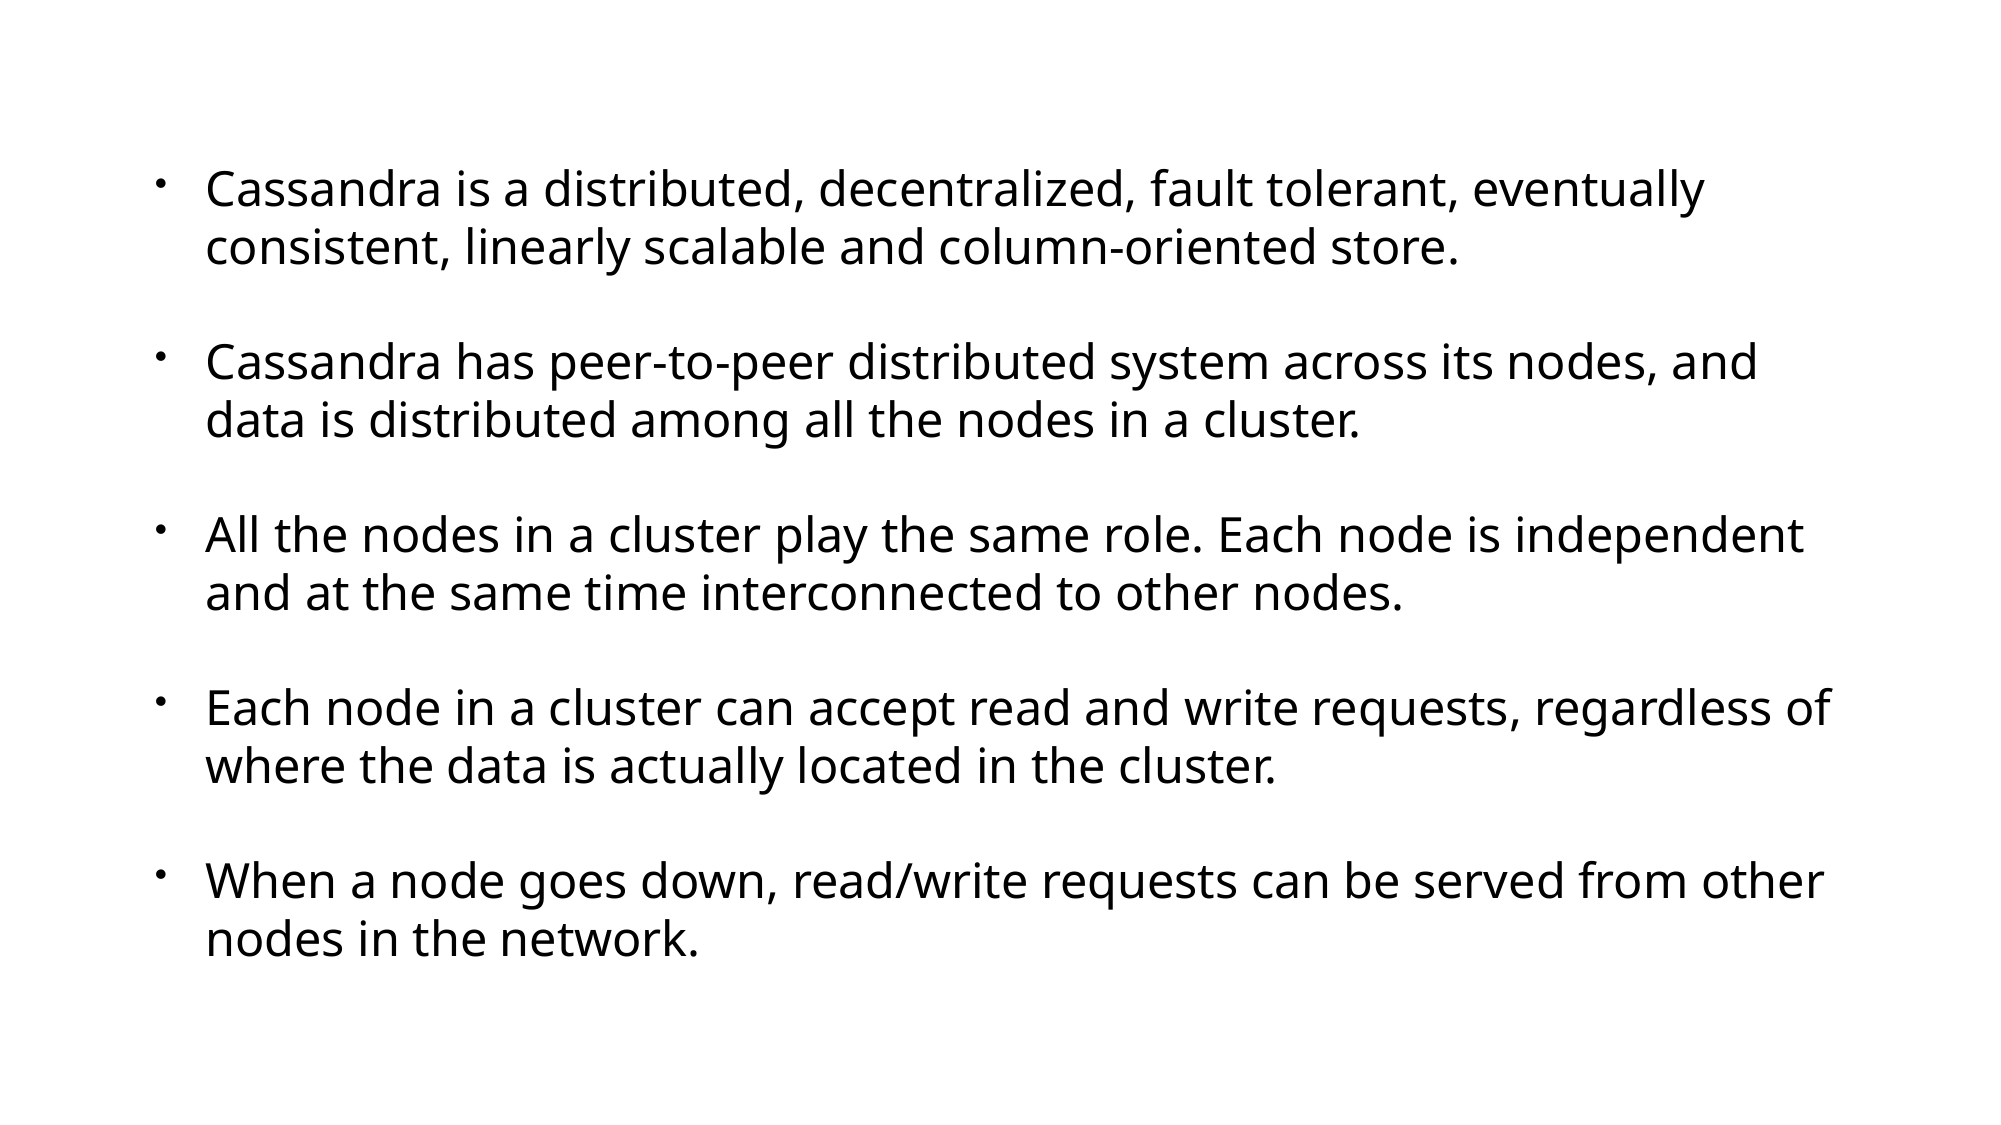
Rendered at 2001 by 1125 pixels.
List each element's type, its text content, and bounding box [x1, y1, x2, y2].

list Cassandra is a distributed, decentralized, fault tolerant, eventually consistent, linearly scalable and column-oriented store. Cassandra has peer-to-peer distributed system across its nodes, and data is distributed among all the nodes in a cluster. All the nodes in a cluster play the same role. Each node is independent and at the same time interconnected to other nodes. Each node in a cluster can accept read and write requests, regardless of where the data is actually located in the cluster. When a node goes down, read/write requests can be served from other nodes in the network. [145, 145, 1854, 979]
